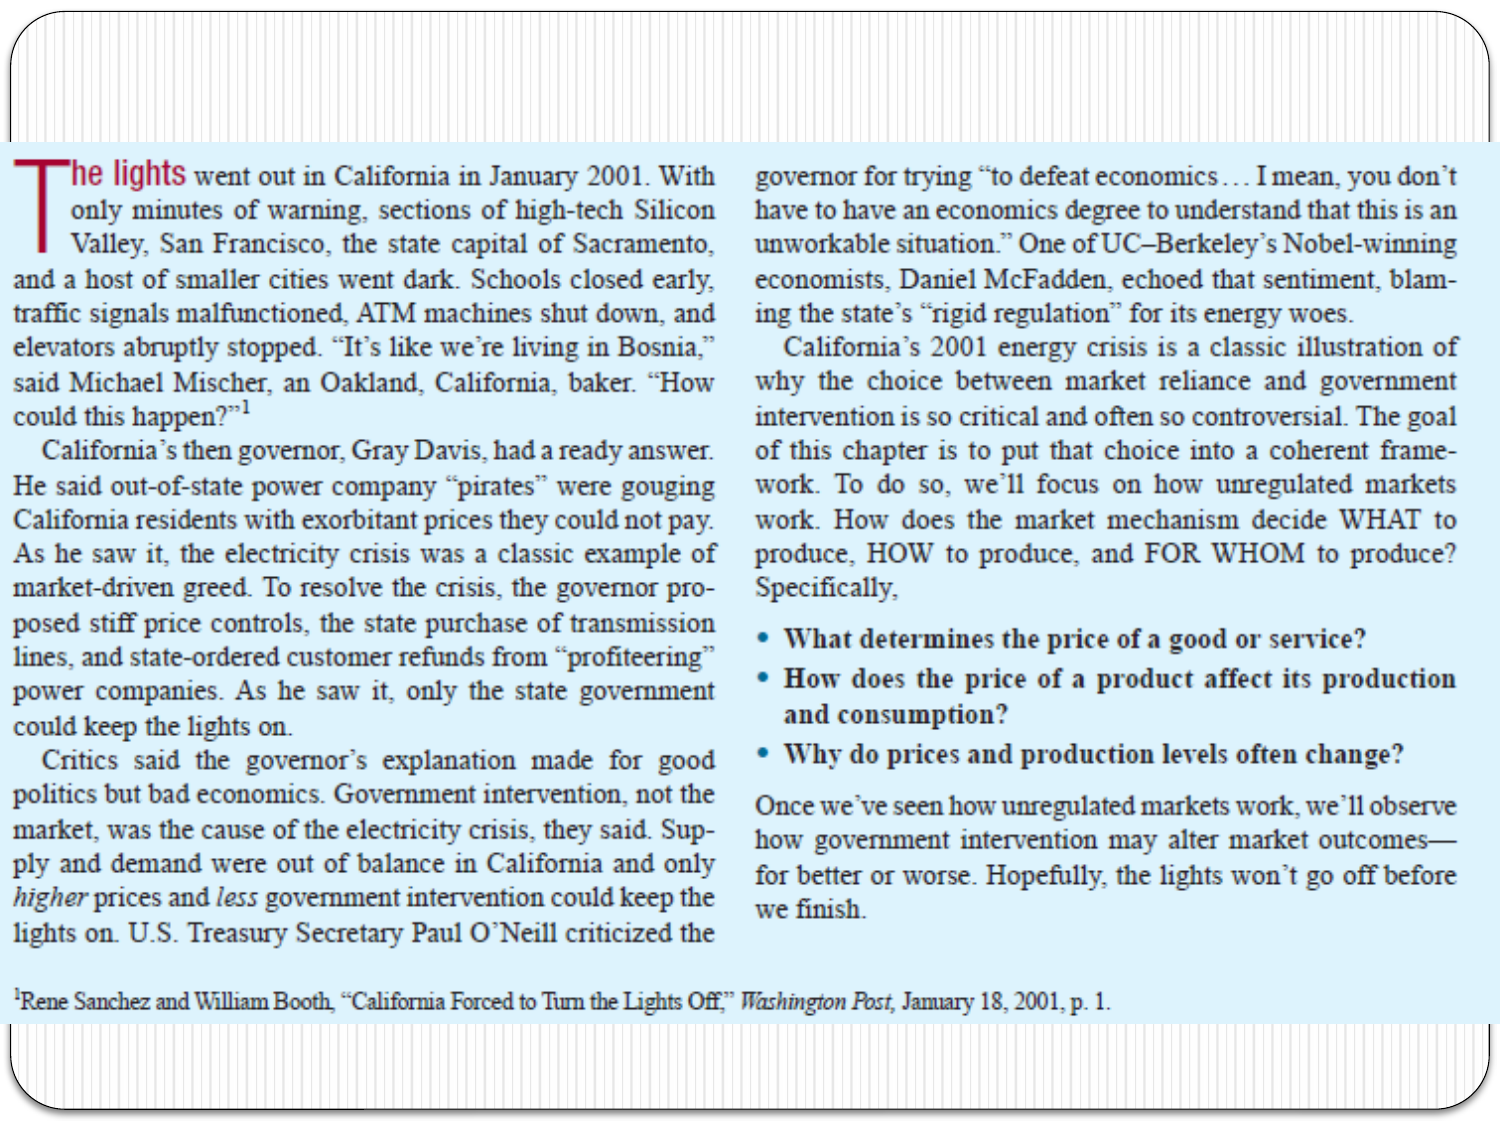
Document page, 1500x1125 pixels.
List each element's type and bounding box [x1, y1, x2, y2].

picture [0, 142, 1500, 1025]
